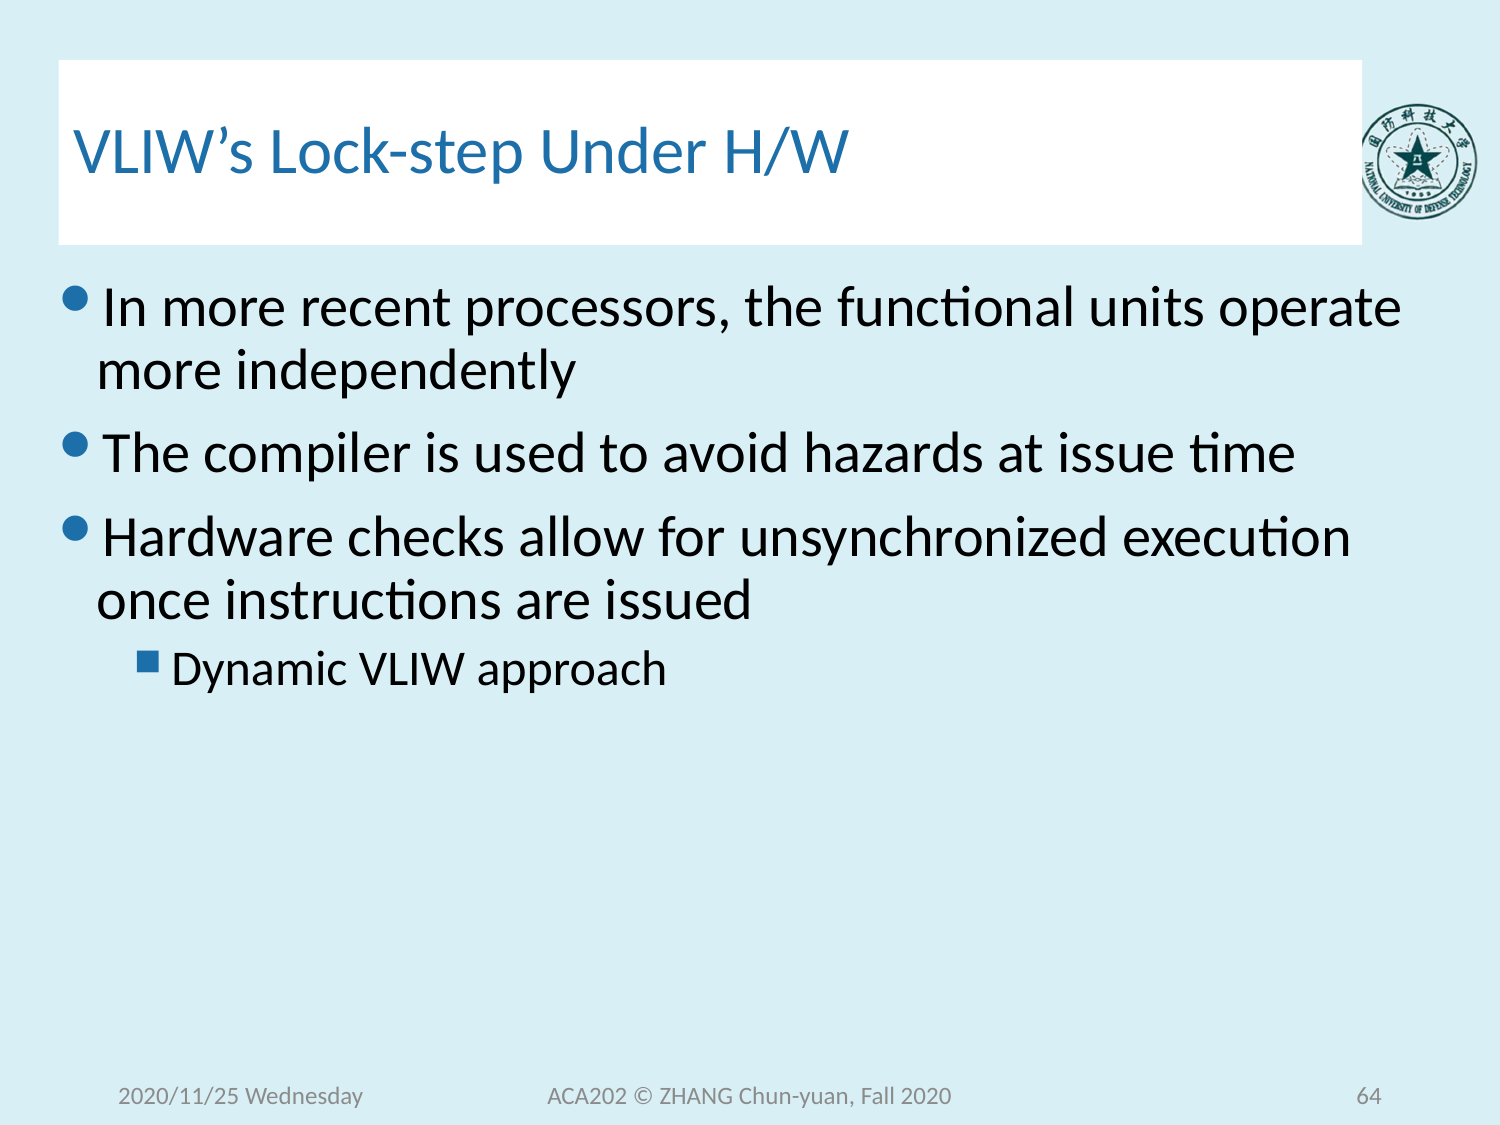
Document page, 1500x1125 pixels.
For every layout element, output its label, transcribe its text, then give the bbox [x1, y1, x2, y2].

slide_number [103, 1064, 441, 1125]
title VLIW’s Lock-step Under H/W [58, 59, 1363, 245]
list In more recent processors, the functional units operate more independently The compiler is used to avoid hazards at issue time Hardware checks allow for unsynchronized execution once instructions are issued Dynamic VLIW approach [43, 268, 1457, 1045]
picture [1363, 102, 1480, 224]
slide_number 64 [1059, 1064, 1397, 1125]
footer ACA202 © ZHANG Chun-yuan, Fall 2020 [496, 1064, 1004, 1125]
